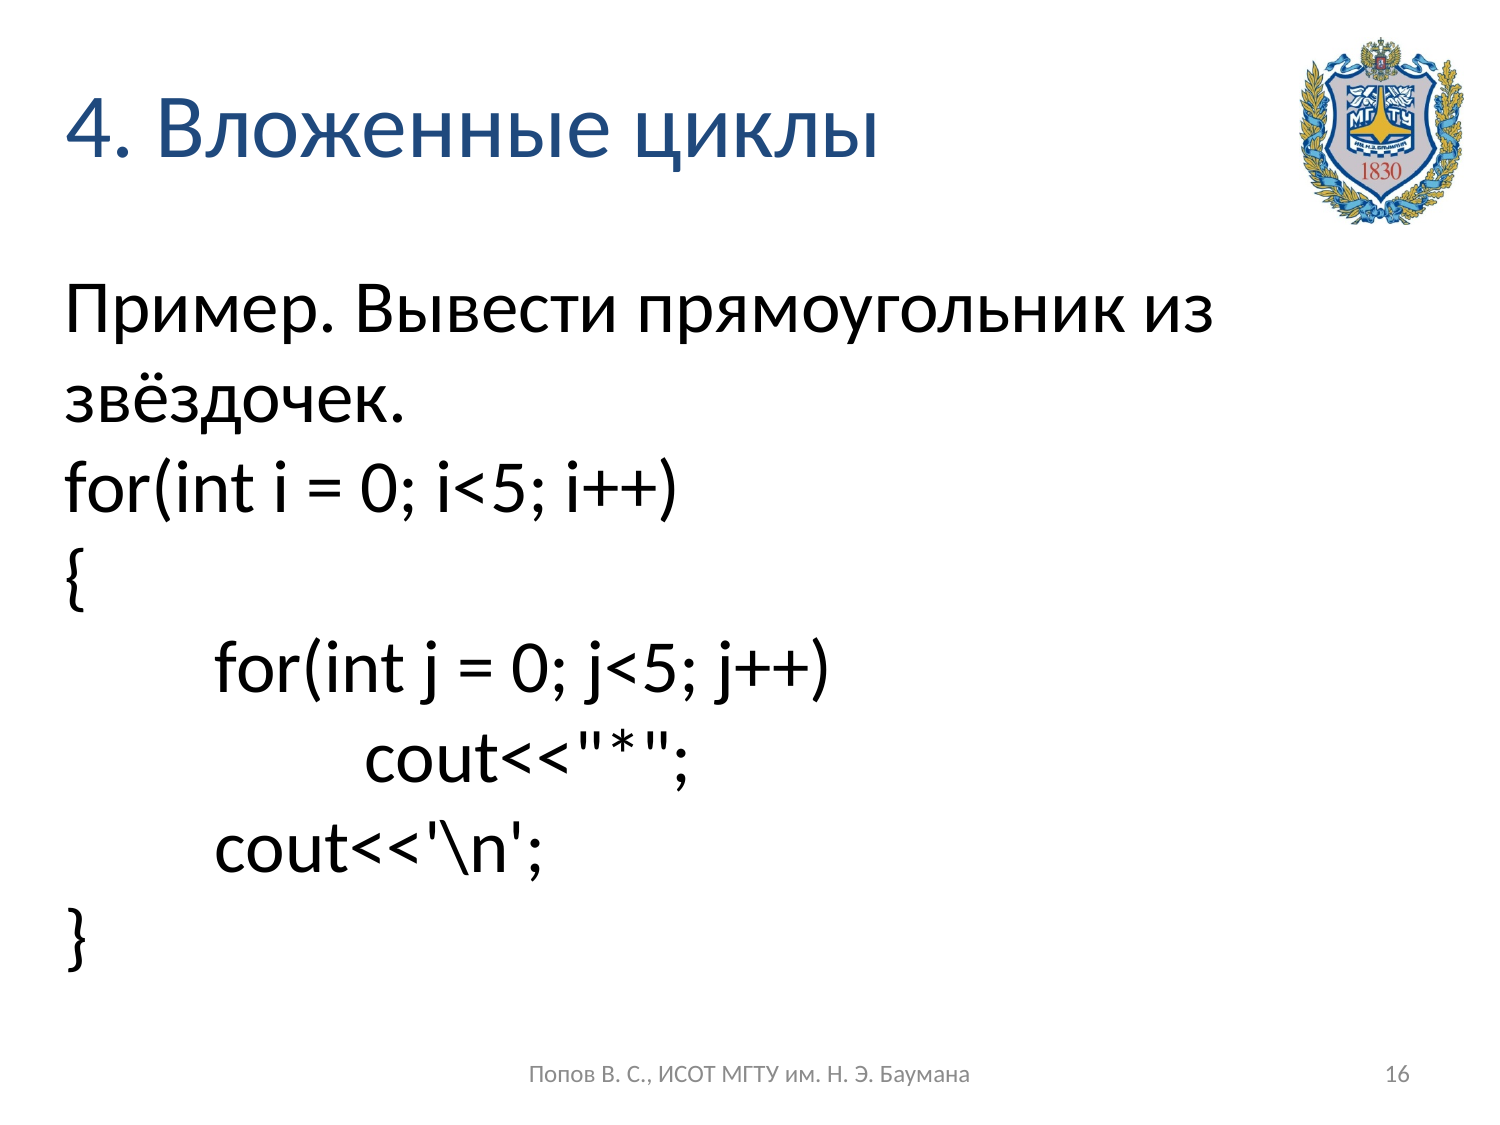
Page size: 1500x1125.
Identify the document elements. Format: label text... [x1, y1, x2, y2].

title 4. Вложенные циклы [50, 0, 1275, 242]
text_box Пример. Вывести прямоугольник из звёздочек. for(int i = 0; i<5; i++) { for(int j = 0; j<5; j++) cout<<"*"; cout<<'\n'; } [50, 249, 1450, 1125]
slide_number 16 [1074, 1042, 1425, 1103]
picture [1299, 37, 1464, 226]
footer Попов В. С., ИСОТ МГТУ им. Н. Э. Баумана [512, 1042, 988, 1103]
